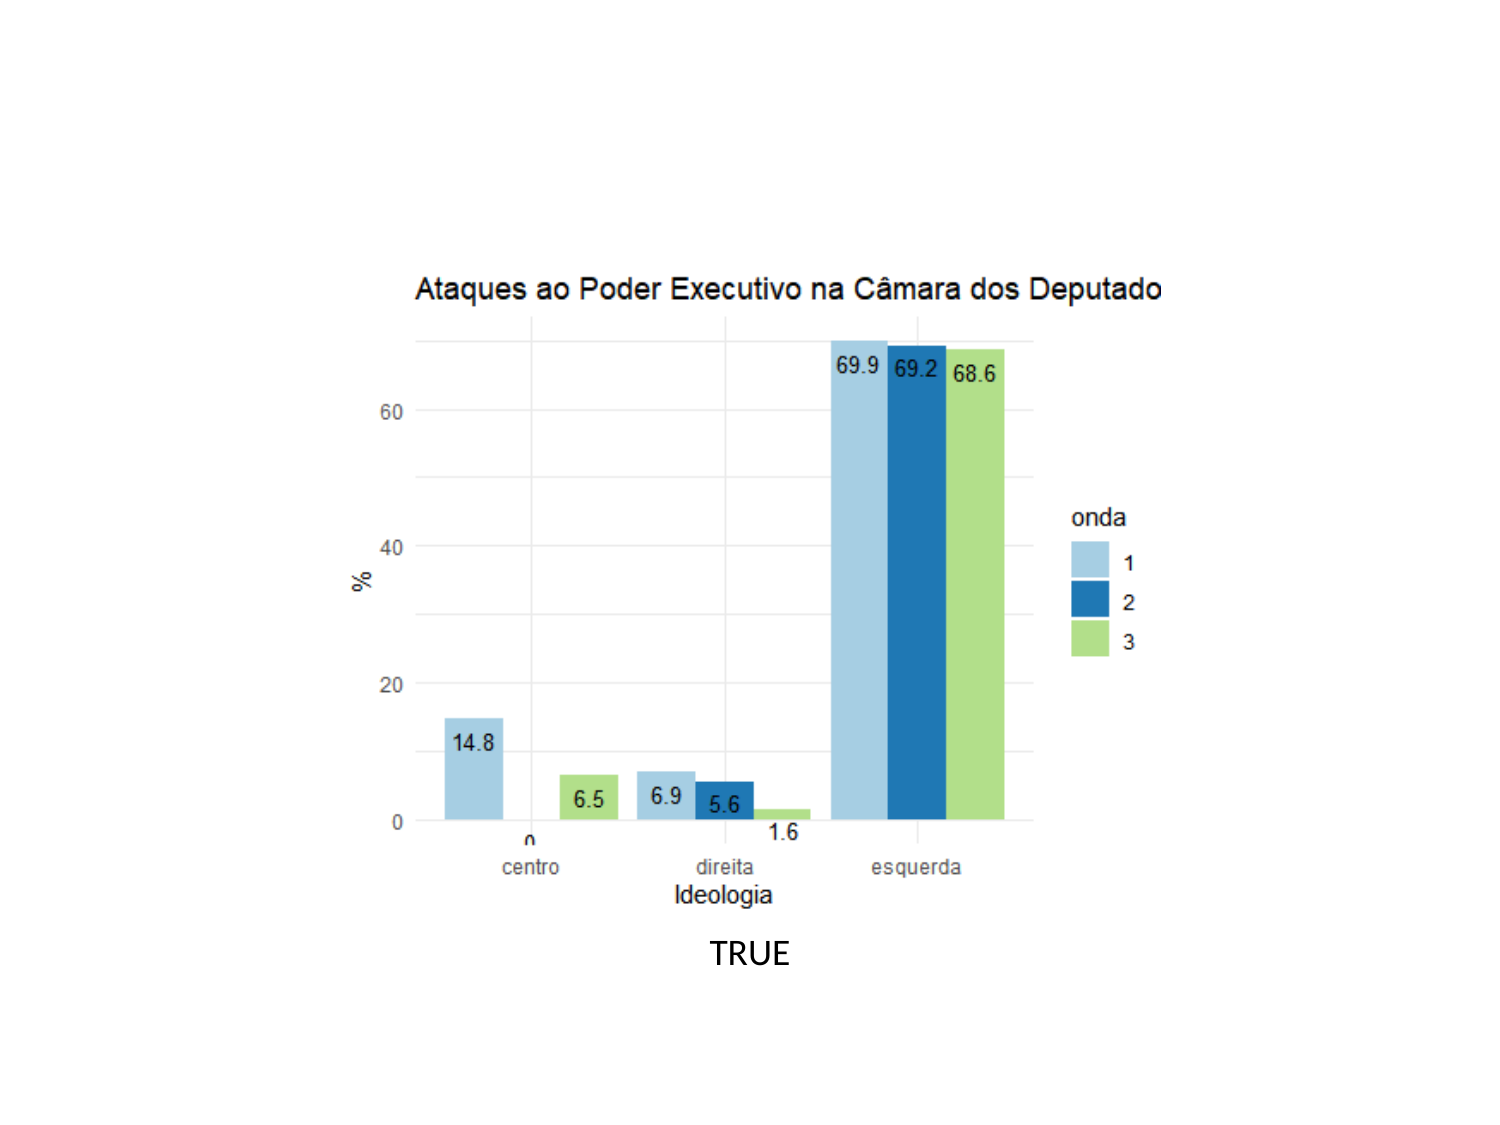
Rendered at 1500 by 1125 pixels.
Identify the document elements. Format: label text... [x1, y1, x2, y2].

text_box TRUE [74, 920, 1425, 1005]
picture [337, 262, 1161, 921]
